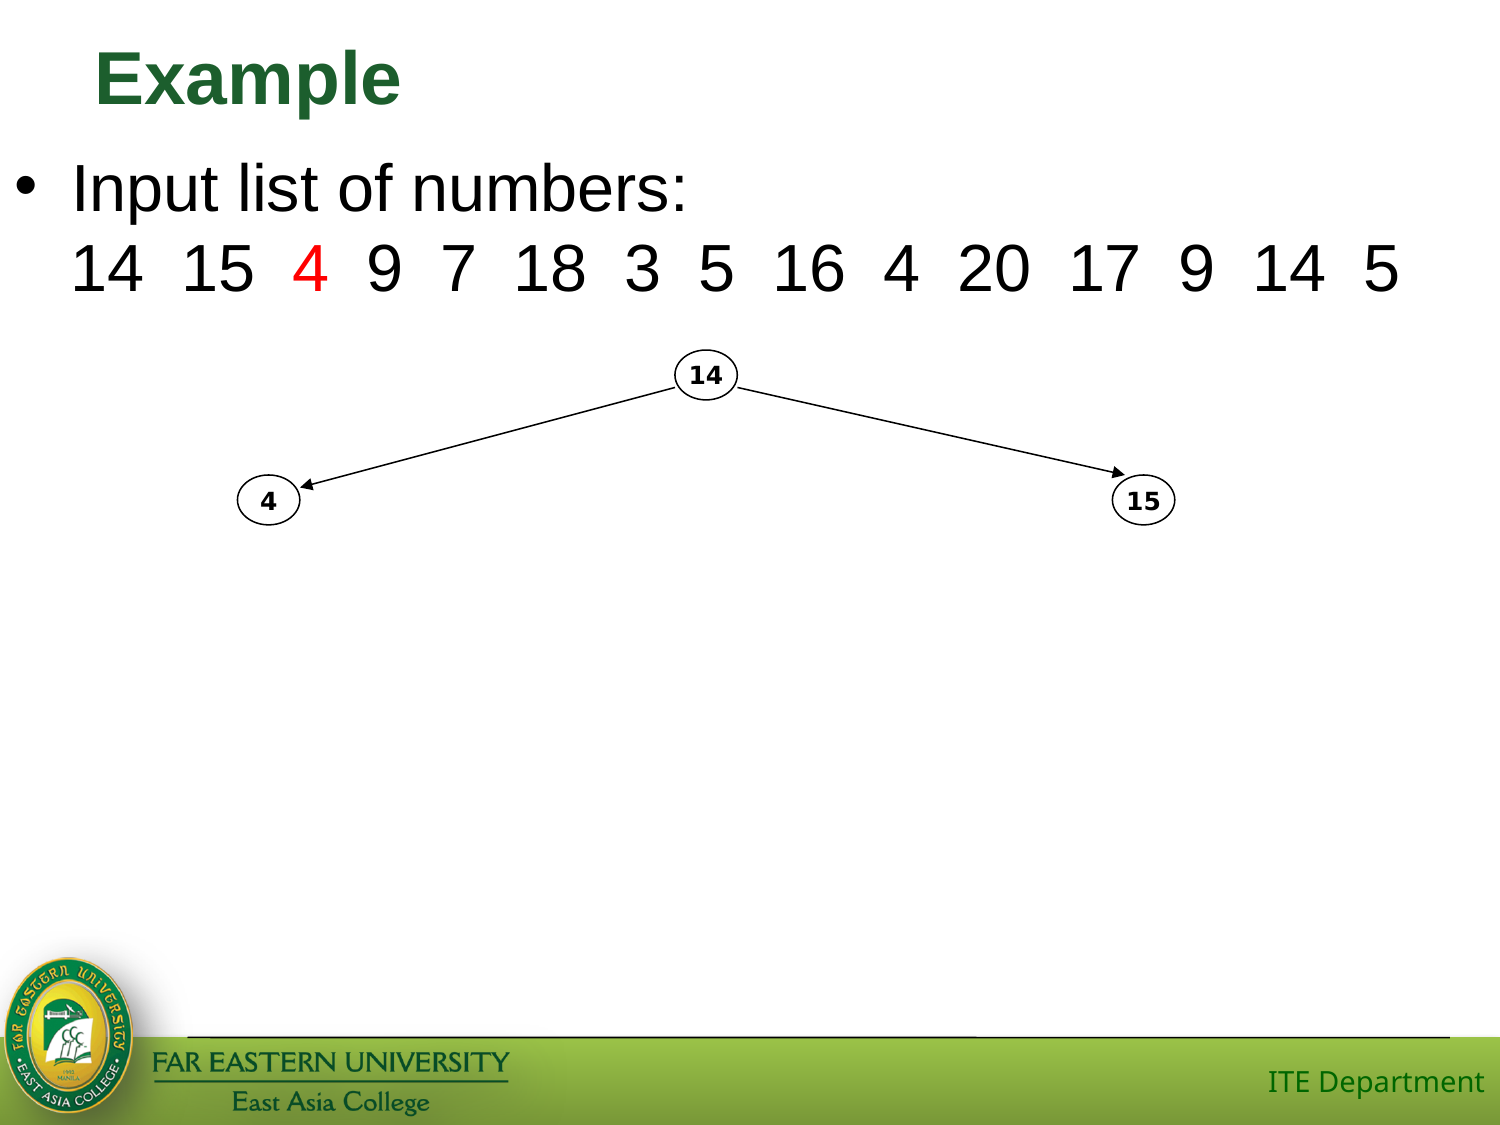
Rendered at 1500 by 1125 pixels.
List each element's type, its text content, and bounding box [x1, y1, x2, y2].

text_box 4 [237, 474, 300, 525]
picture [148, 1046, 512, 1117]
text_box Input list of numbers: 14 15 4 9 7 18 3 5 16 4 20 17 9 14 5 [0, 137, 1425, 363]
text_box 15 [1112, 474, 1175, 525]
text_box 14 [674, 350, 738, 400]
text_box [737, 387, 1126, 479]
text_box [300, 387, 676, 491]
picture [0, 953, 138, 1117]
text_box Example [0, 12, 1275, 137]
